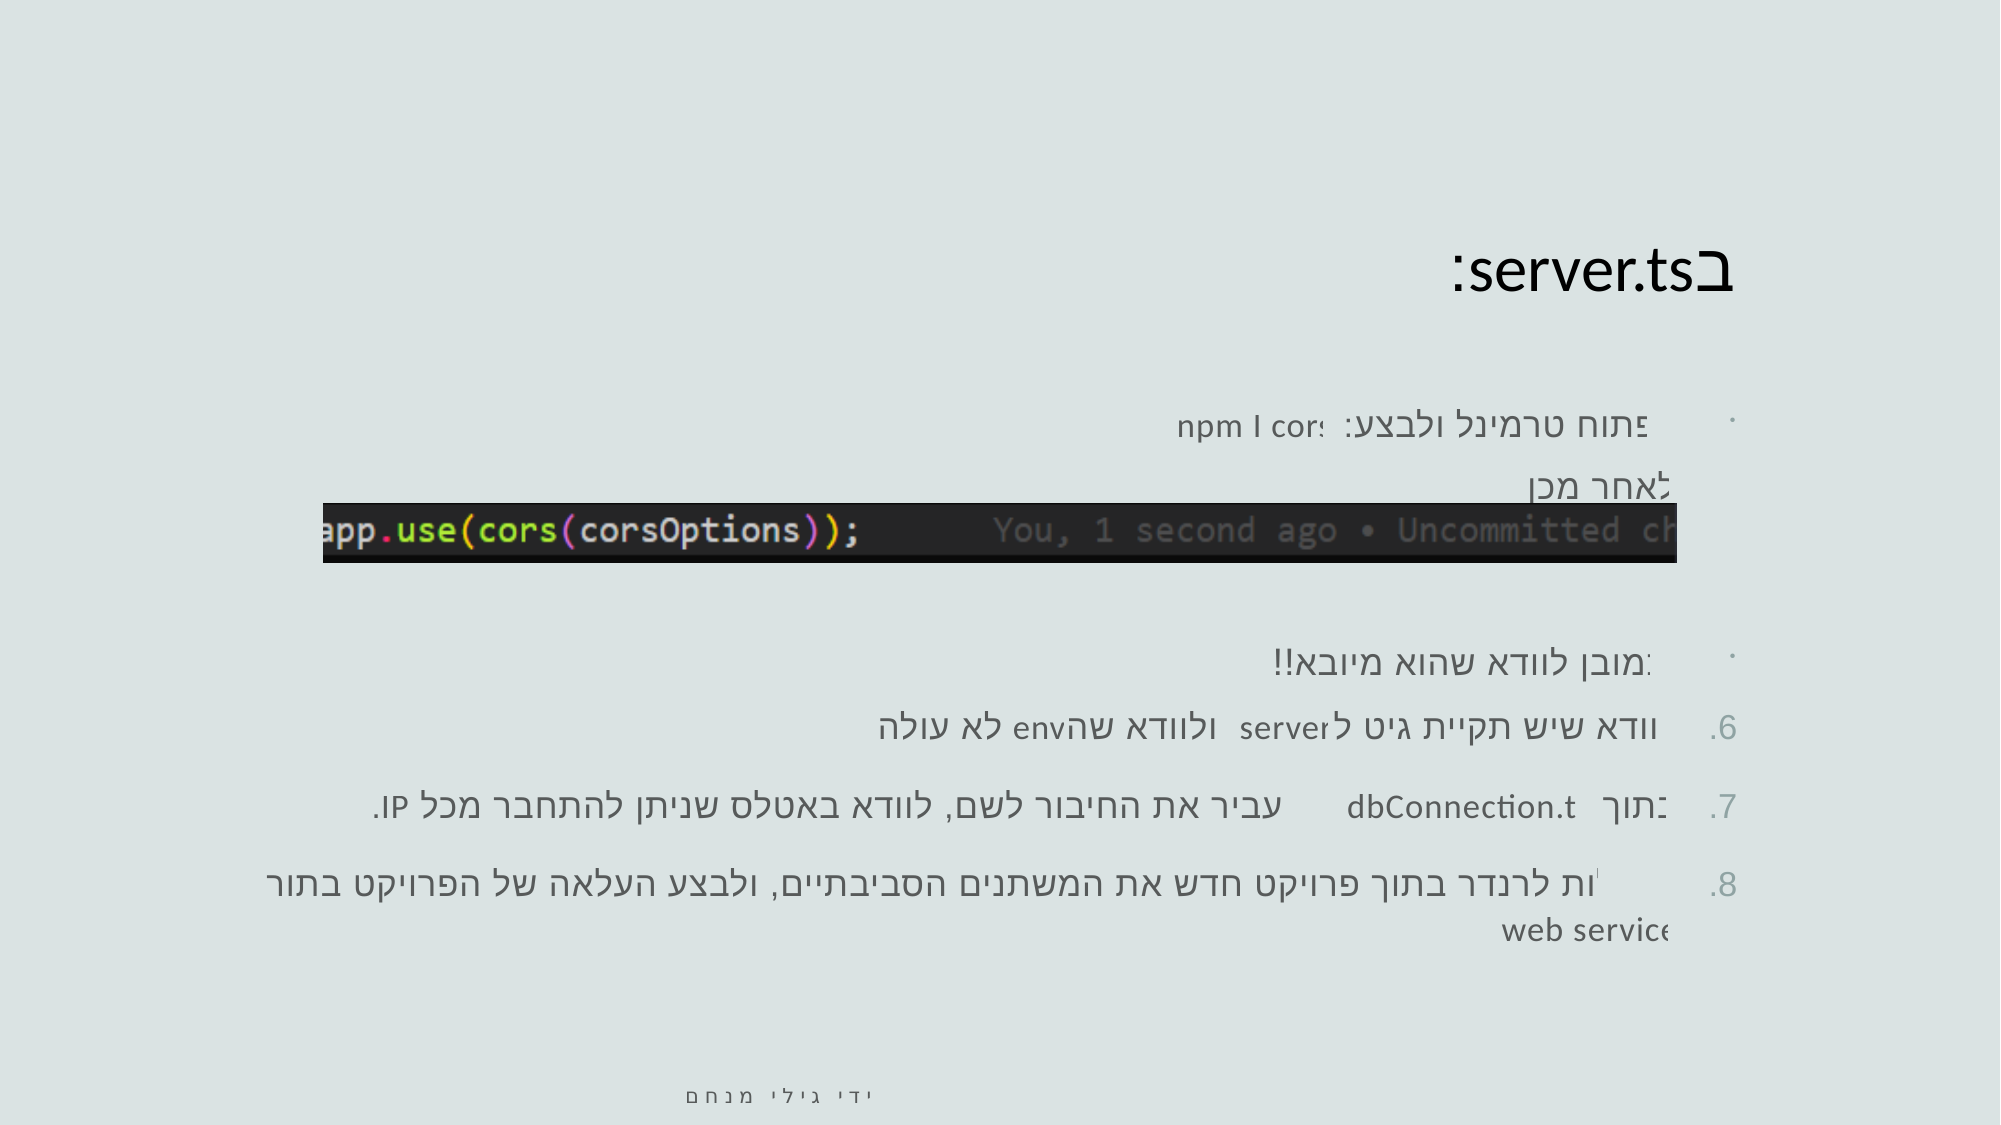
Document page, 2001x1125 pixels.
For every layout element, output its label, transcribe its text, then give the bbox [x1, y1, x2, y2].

text_box נערך על ידי גילי מנחם [295, 1075, 1392, 1125]
list לפתוח טרמינל ולבצע: npm I cors לאחר מכן וכמובן לוודא שהוא מיובא!! לוודא שיש תקיית גיט לserver, ולוודא שהenv לא עולה בתוך dbConnection.ts, להעביר את החיבור לשם, לוודא באטלס שניתן להתחבר מכל IP. להעלות לרנדר בתוך פרויקט חדש את המשתנים הסביבתיים, ולבצע העלאה של הפרויקט בתור web service [234, 375, 1750, 1000]
picture [323, 503, 1677, 563]
title בserver.ts: [234, 171, 1750, 313]
